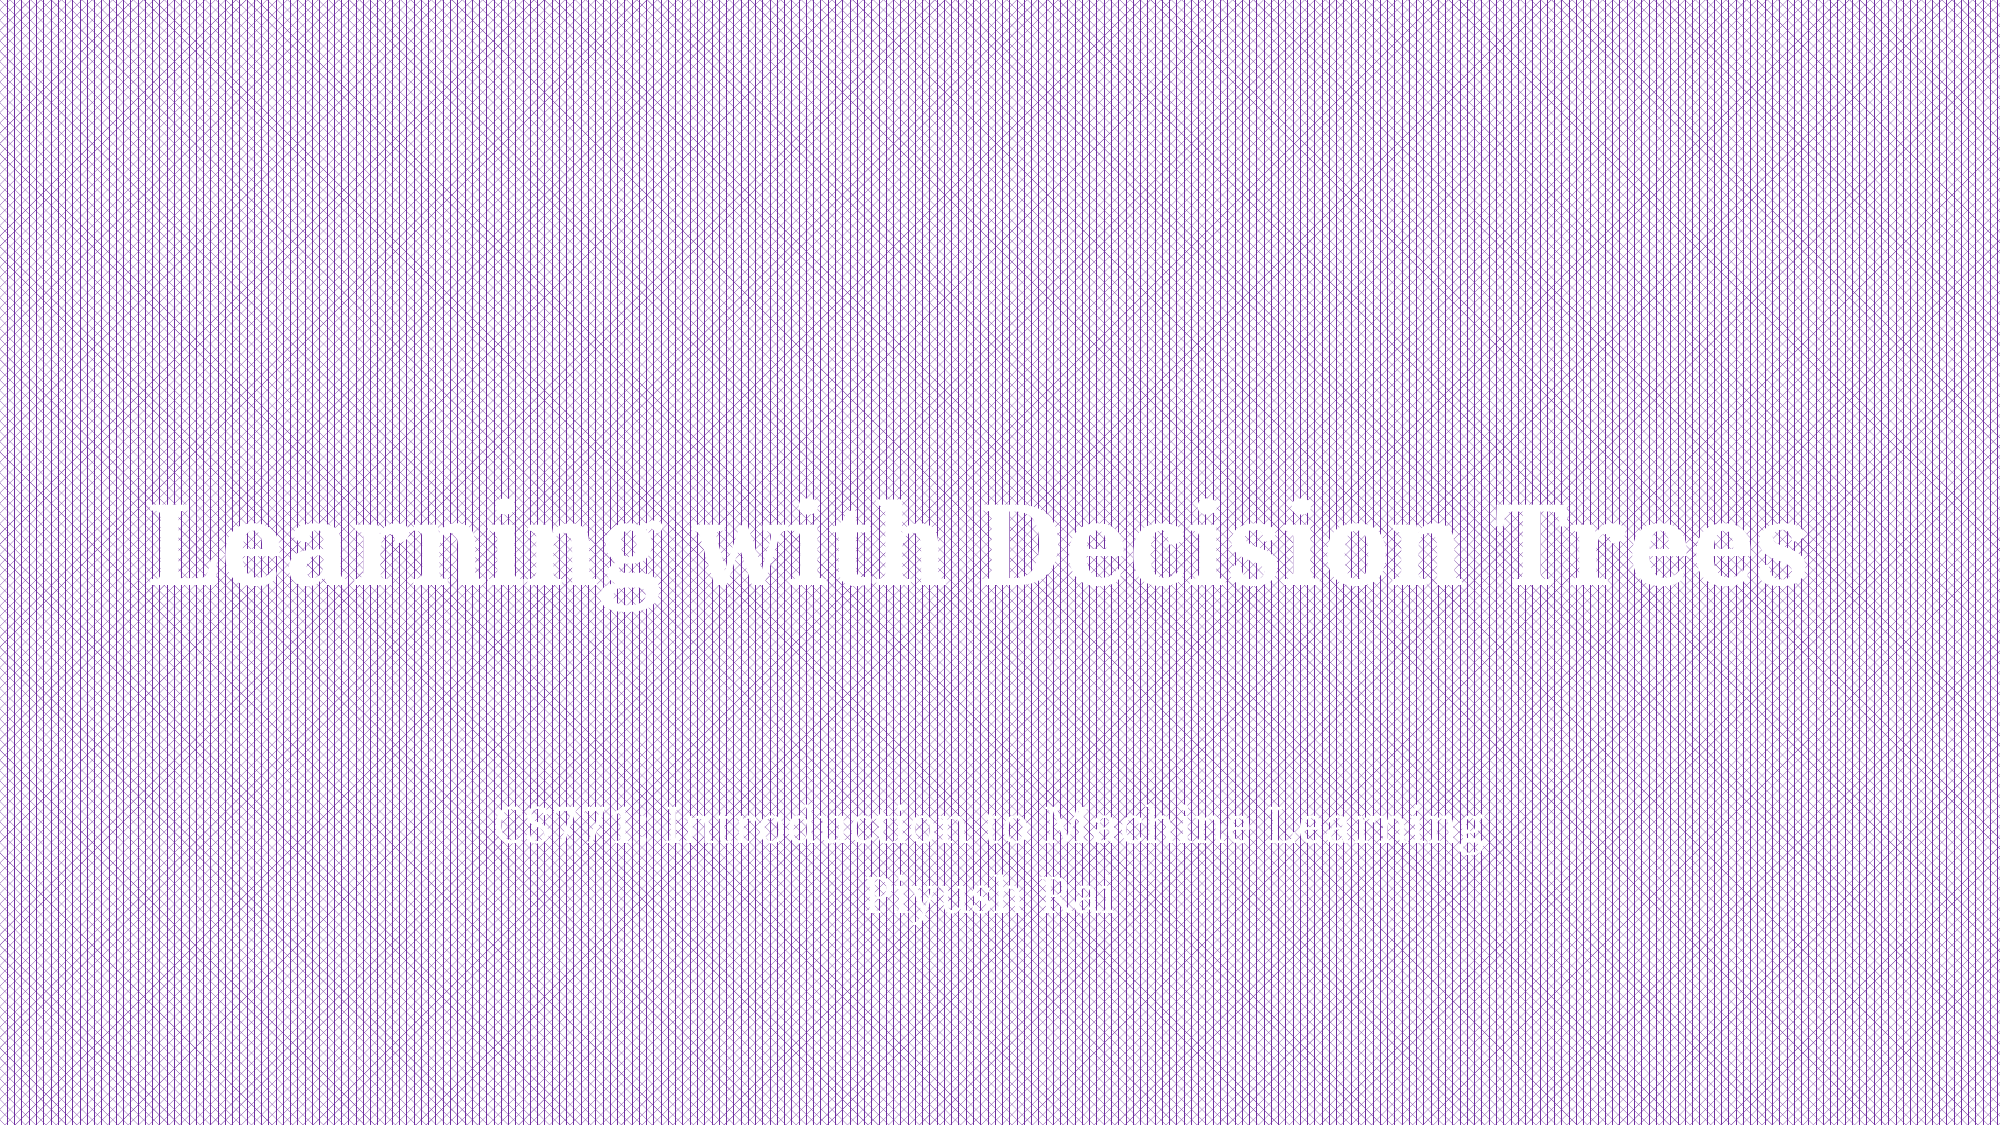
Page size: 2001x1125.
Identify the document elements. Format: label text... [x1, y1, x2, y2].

subtitle CS771: Introduction to Machine Learning Piyush Rai [475, 792, 1506, 982]
title Learning with Decision Trees [87, 477, 1872, 617]
